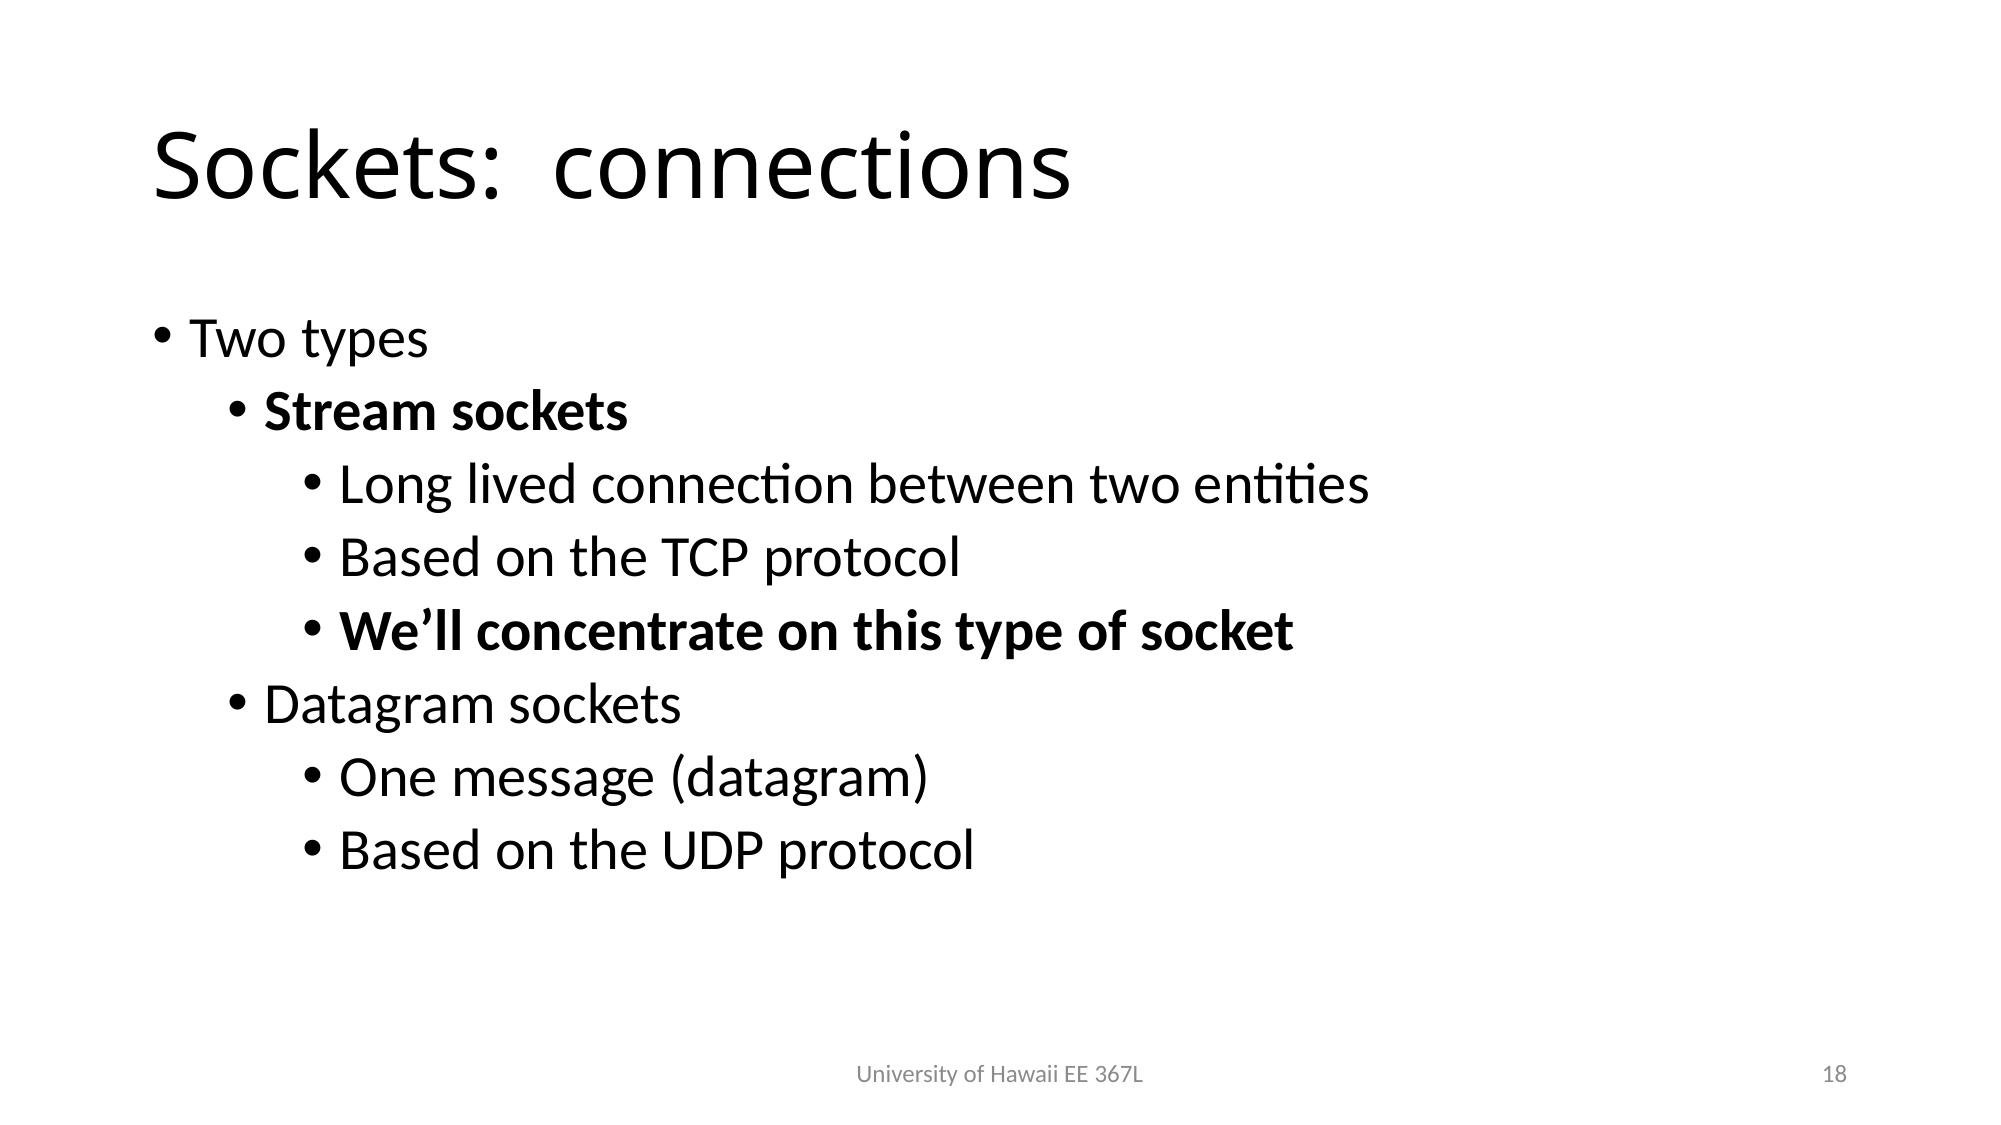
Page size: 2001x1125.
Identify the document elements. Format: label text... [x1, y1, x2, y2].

title Sockets: connections [137, 59, 1863, 278]
footer University of Hawaii EE 367L [662, 1042, 1338, 1103]
list Two types Stream sockets Long lived connection between two entities Based on the TCP protocol We’ll concentrate on this type of socket Datagram sockets One message (datagram) Based on the UDP protocol [137, 299, 1863, 1014]
slide_number 18 [1412, 1042, 1863, 1103]
